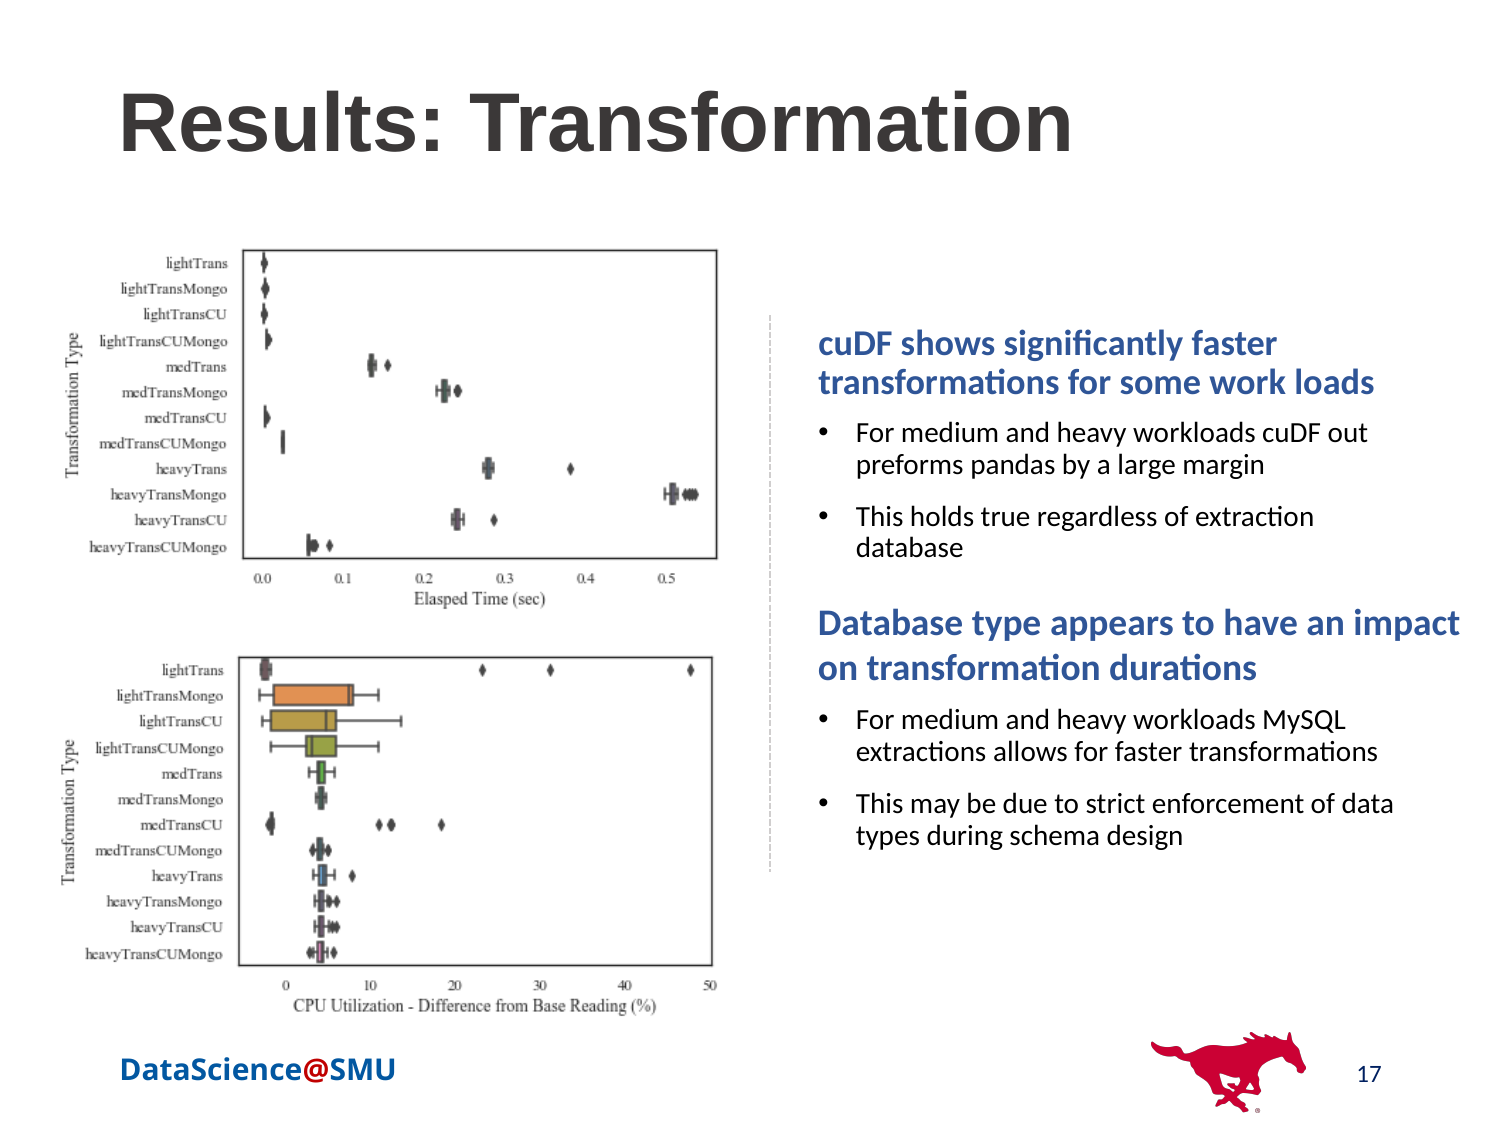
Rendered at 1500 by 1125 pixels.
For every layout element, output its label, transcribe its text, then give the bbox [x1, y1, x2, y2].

picture [1151, 1103, 1306, 1113]
picture [53, 647, 727, 1026]
list For medium and heavy workloads cuDF out preforms pandas by a large margin This holds true regardless of extraction database [803, 411, 1441, 590]
text_box Database type appears to have an impact on transformation durations [803, 590, 1500, 696]
picture [1151, 1032, 1306, 1042]
text_box cuDF shows significantly faster transformations for some work loads [803, 316, 1490, 411]
slide_number 17 [1059, 1042, 1397, 1103]
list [57, 240, 726, 619]
text_box For medium and heavy workloads MySQL extractions allows for faster transformations This may be due to strict enforcement of data types during schema design [803, 696, 1441, 906]
title Results: Transformation [103, 59, 1397, 190]
